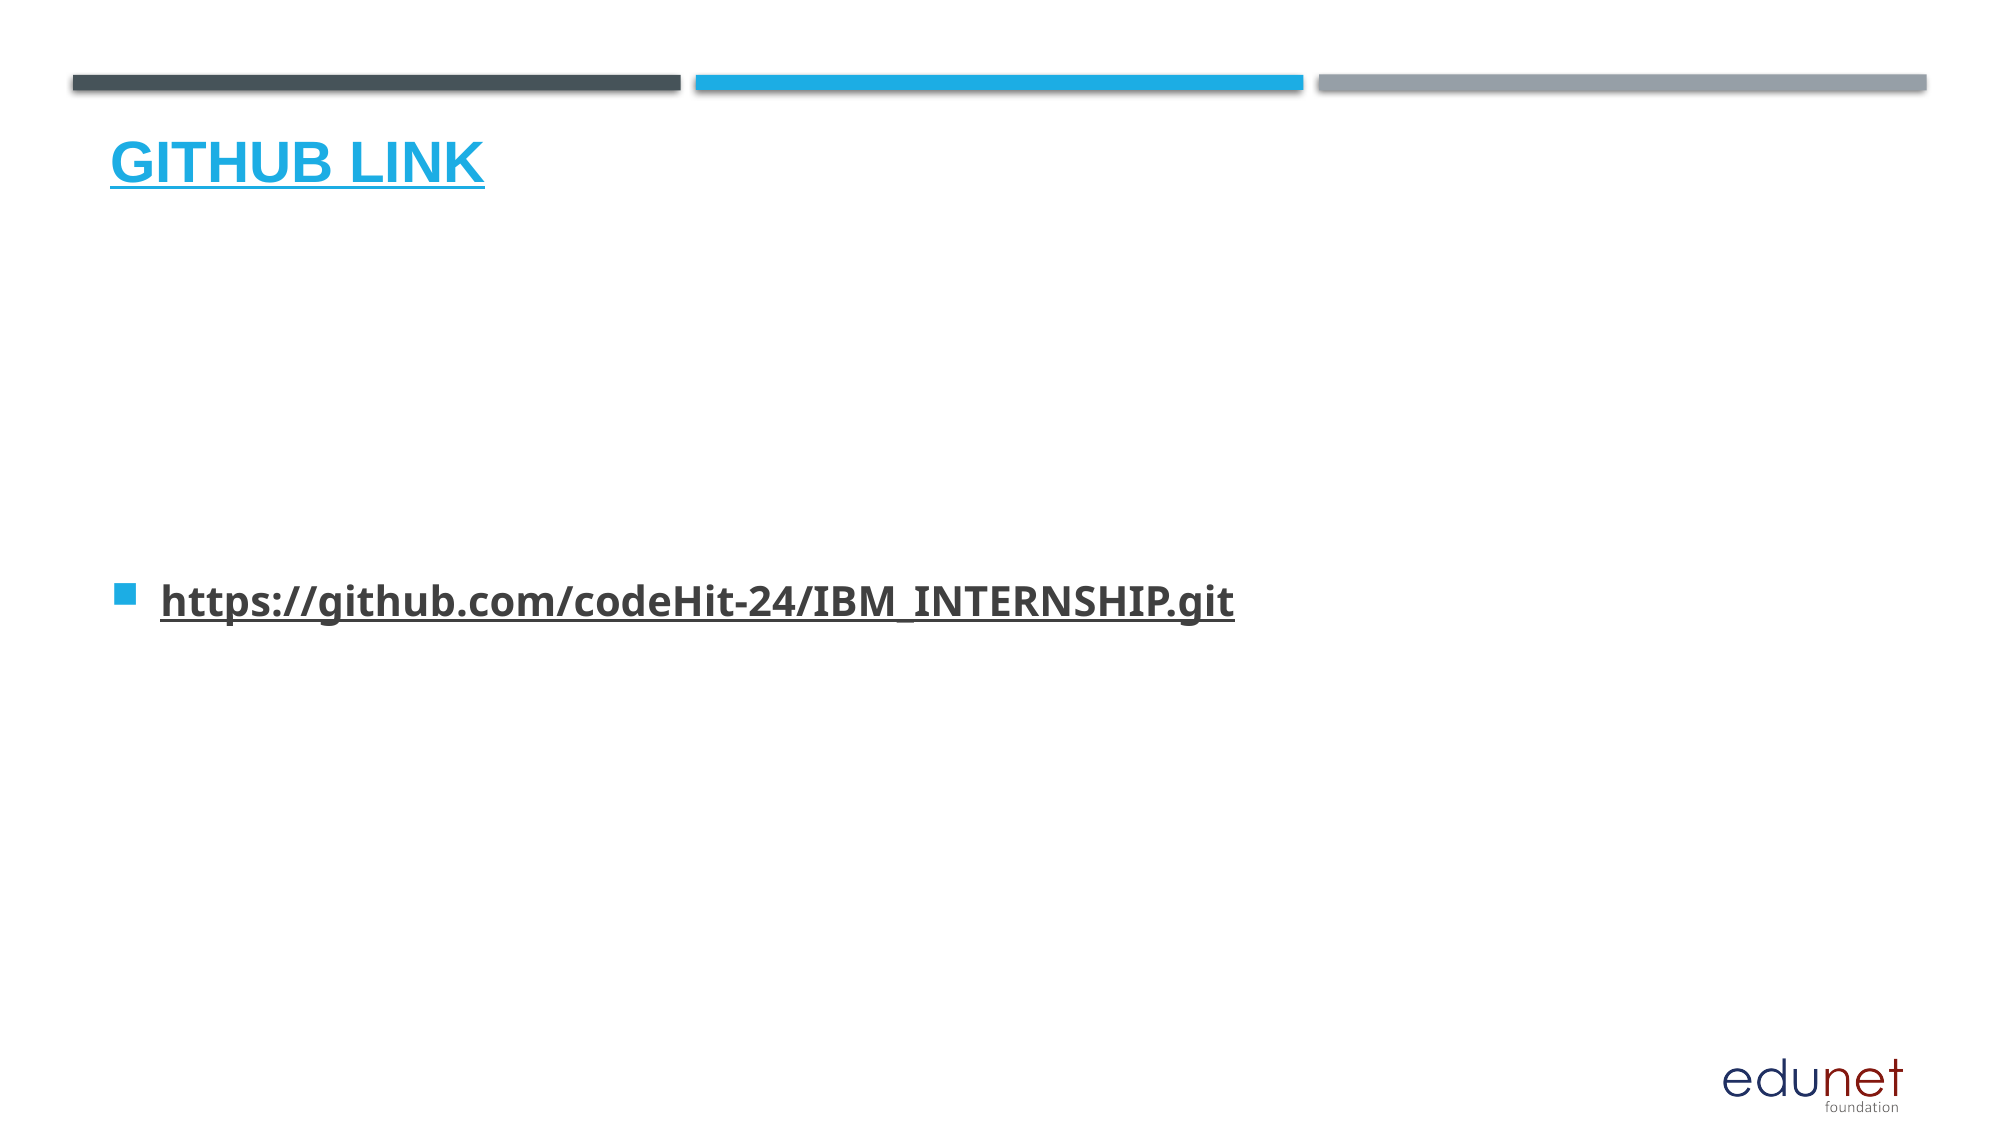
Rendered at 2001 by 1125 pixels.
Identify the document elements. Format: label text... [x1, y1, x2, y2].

title GitHub Link [95, 115, 1905, 203]
list https://github.com/codeHit-24/IBM_INTERNSHIP.git [95, 213, 1905, 981]
picture [1719, 1056, 1905, 1116]
